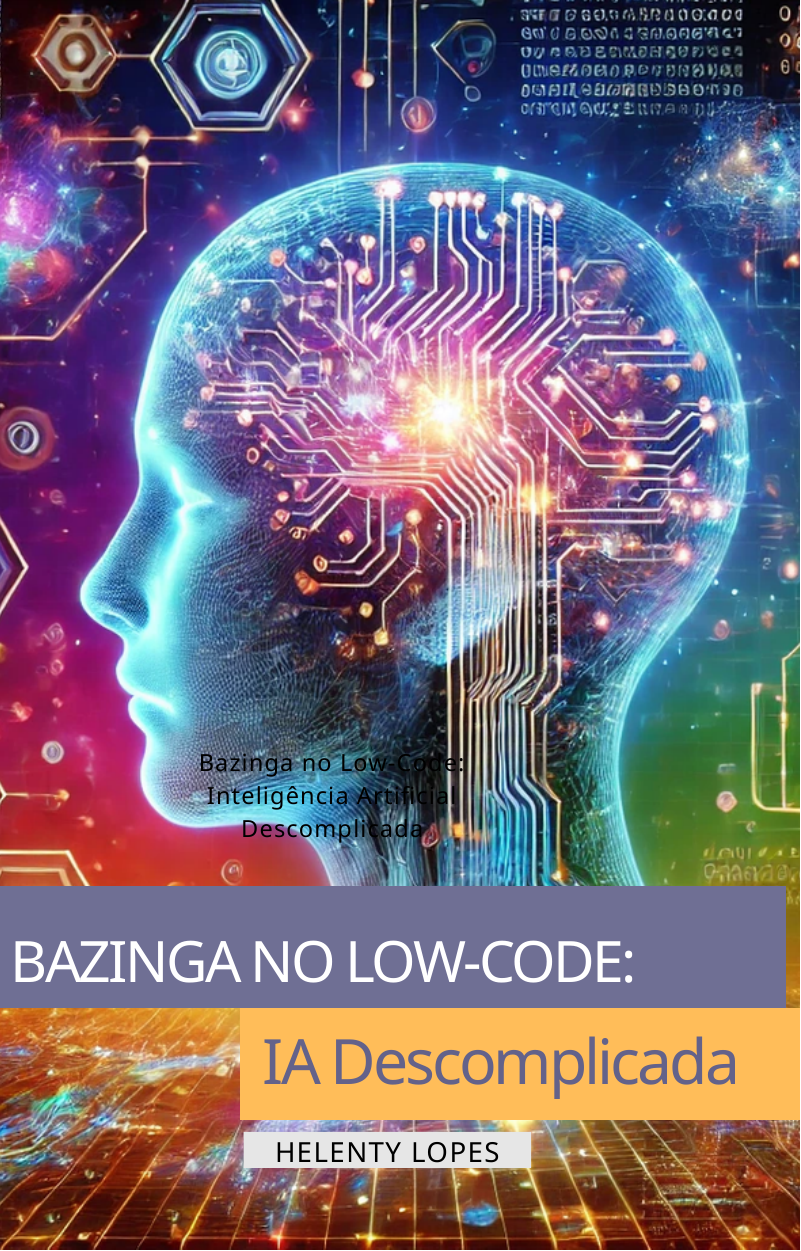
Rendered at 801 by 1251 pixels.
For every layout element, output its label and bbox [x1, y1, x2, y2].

text_box [0, 0, 800, 1006]
text_box [239, 1007, 800, 1120]
text_box [0, 1016, 800, 1250]
text_box [0, 885, 787, 1008]
